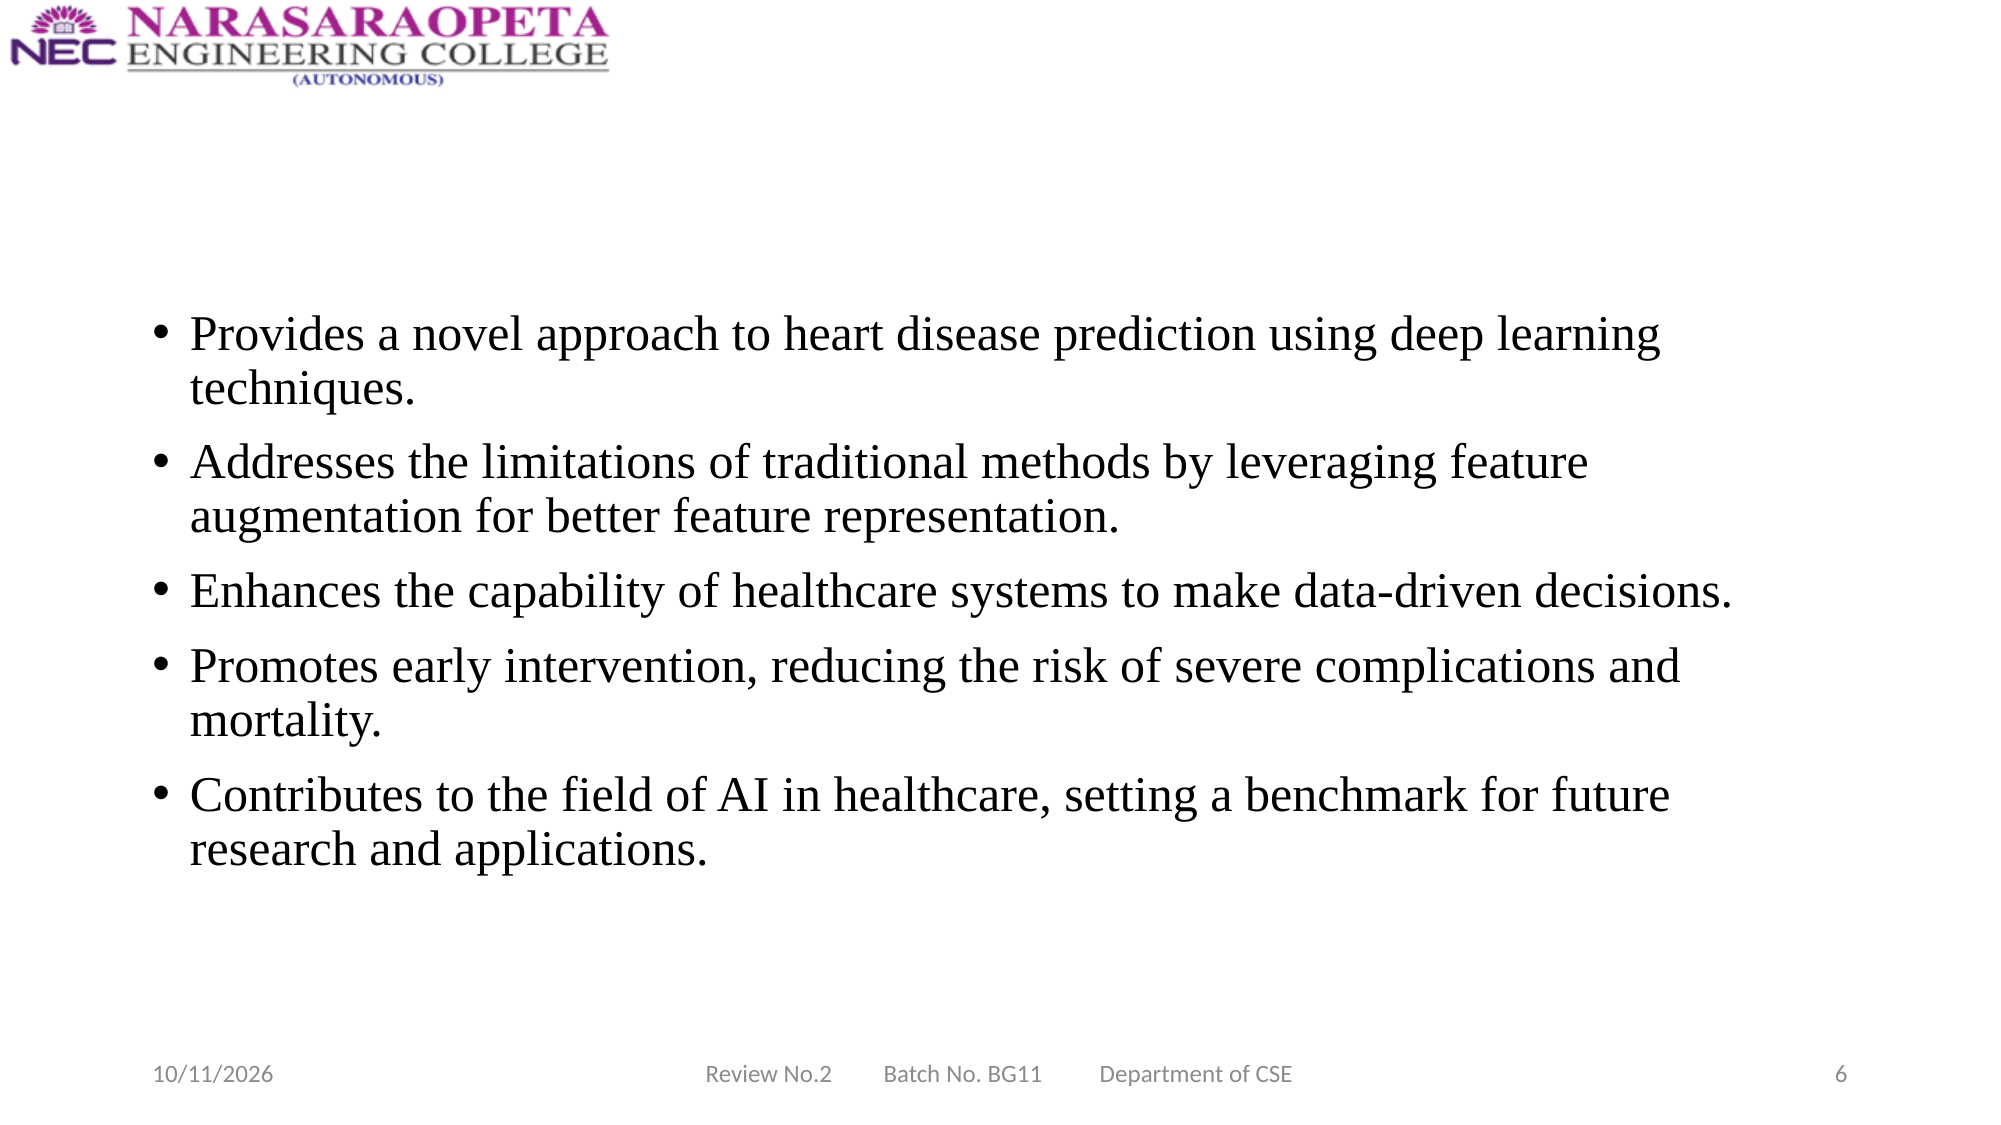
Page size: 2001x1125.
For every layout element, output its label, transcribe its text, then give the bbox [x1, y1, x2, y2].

list Provides a novel approach to heart disease prediction using deep learning techniques. Addresses the limitations of traditional methods by leveraging feature augmentation for better feature representation. Enhances the capability of healthcare systems to make data-driven decisions. Promotes early intervention, reducing the risk of severe complications and mortality. Contributes to the field of AI in healthcare, setting a benchmark for future research and applications. [137, 299, 1863, 1014]
footer Review No.2 Batch No. BG11 Department of CSE [662, 1042, 1338, 1103]
slide_number 6 [1412, 1042, 1863, 1103]
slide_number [137, 1042, 588, 1103]
picture [0, 0, 1280, 719]
